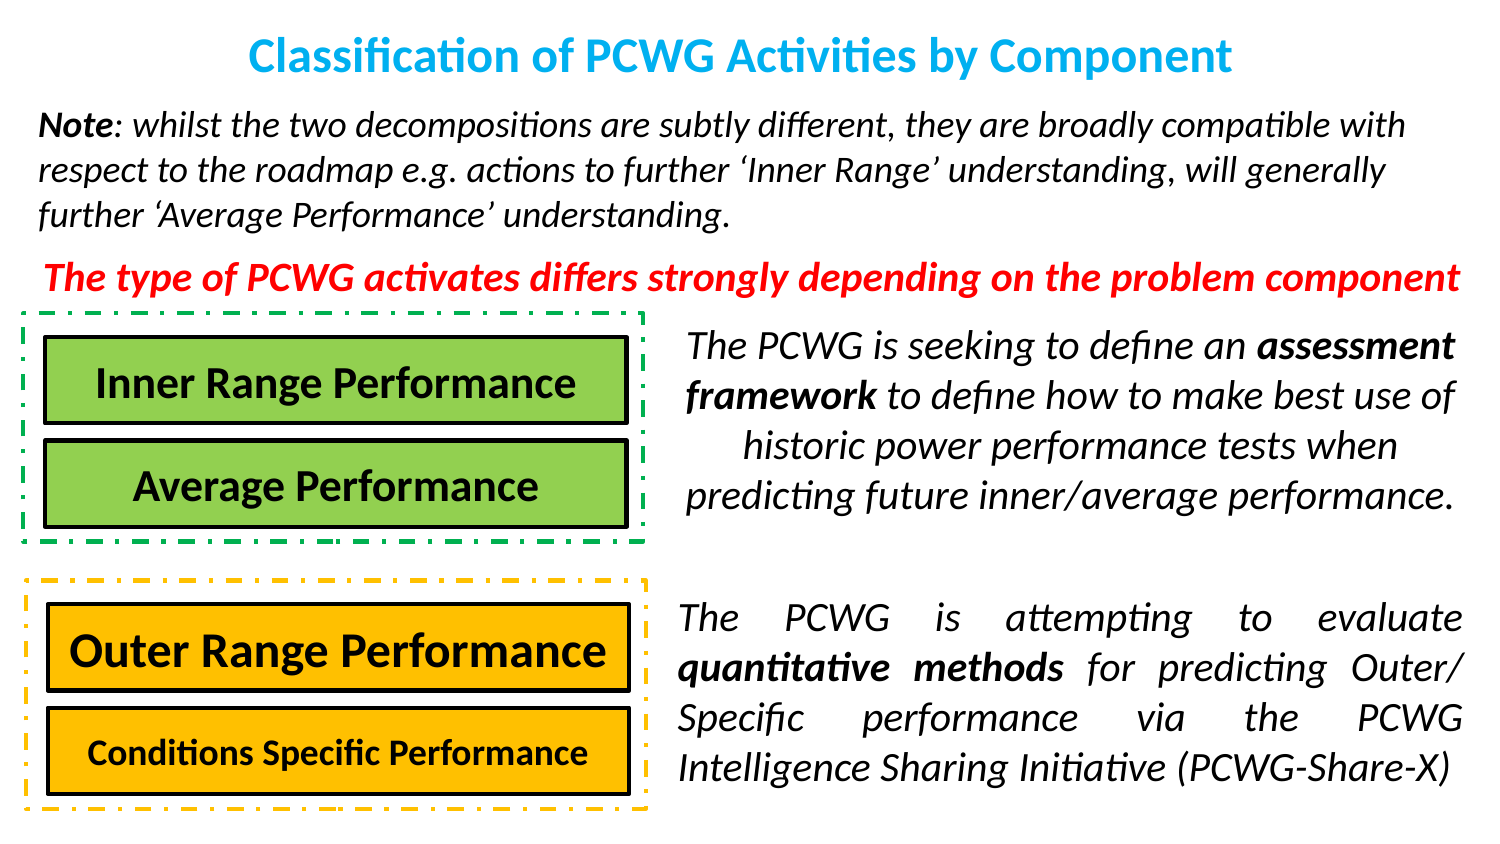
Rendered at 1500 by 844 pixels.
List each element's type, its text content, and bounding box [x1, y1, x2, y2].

text_box [21, 311, 645, 544]
text_box Classification of PCWG Activities by Component [6, 14, 1477, 90]
text_box The PCWG is seeking to define an assessment framework to define how to make best use of historic power performance tests when predicting future inner/average performance. [663, 310, 1479, 526]
text_box [24, 578, 648, 811]
text_box Note: whilst the two decompositions are subtly different, they are broadly compatible with respect to the roadmap e.g. actions to further ‘Inner Range’ understanding, will generally further ‘Average Performance’ understanding. [23, 93, 1500, 243]
text_box The PCWG is attempting to evaluate quantitative methods for predicting Outer/ Specific performance via the PCWG Intelligence Sharing Initiative (PCWG-Share-X) [663, 581, 1479, 797]
text_box The type of PCWG activates differs strongly depending on the problem component [28, 242, 1476, 308]
